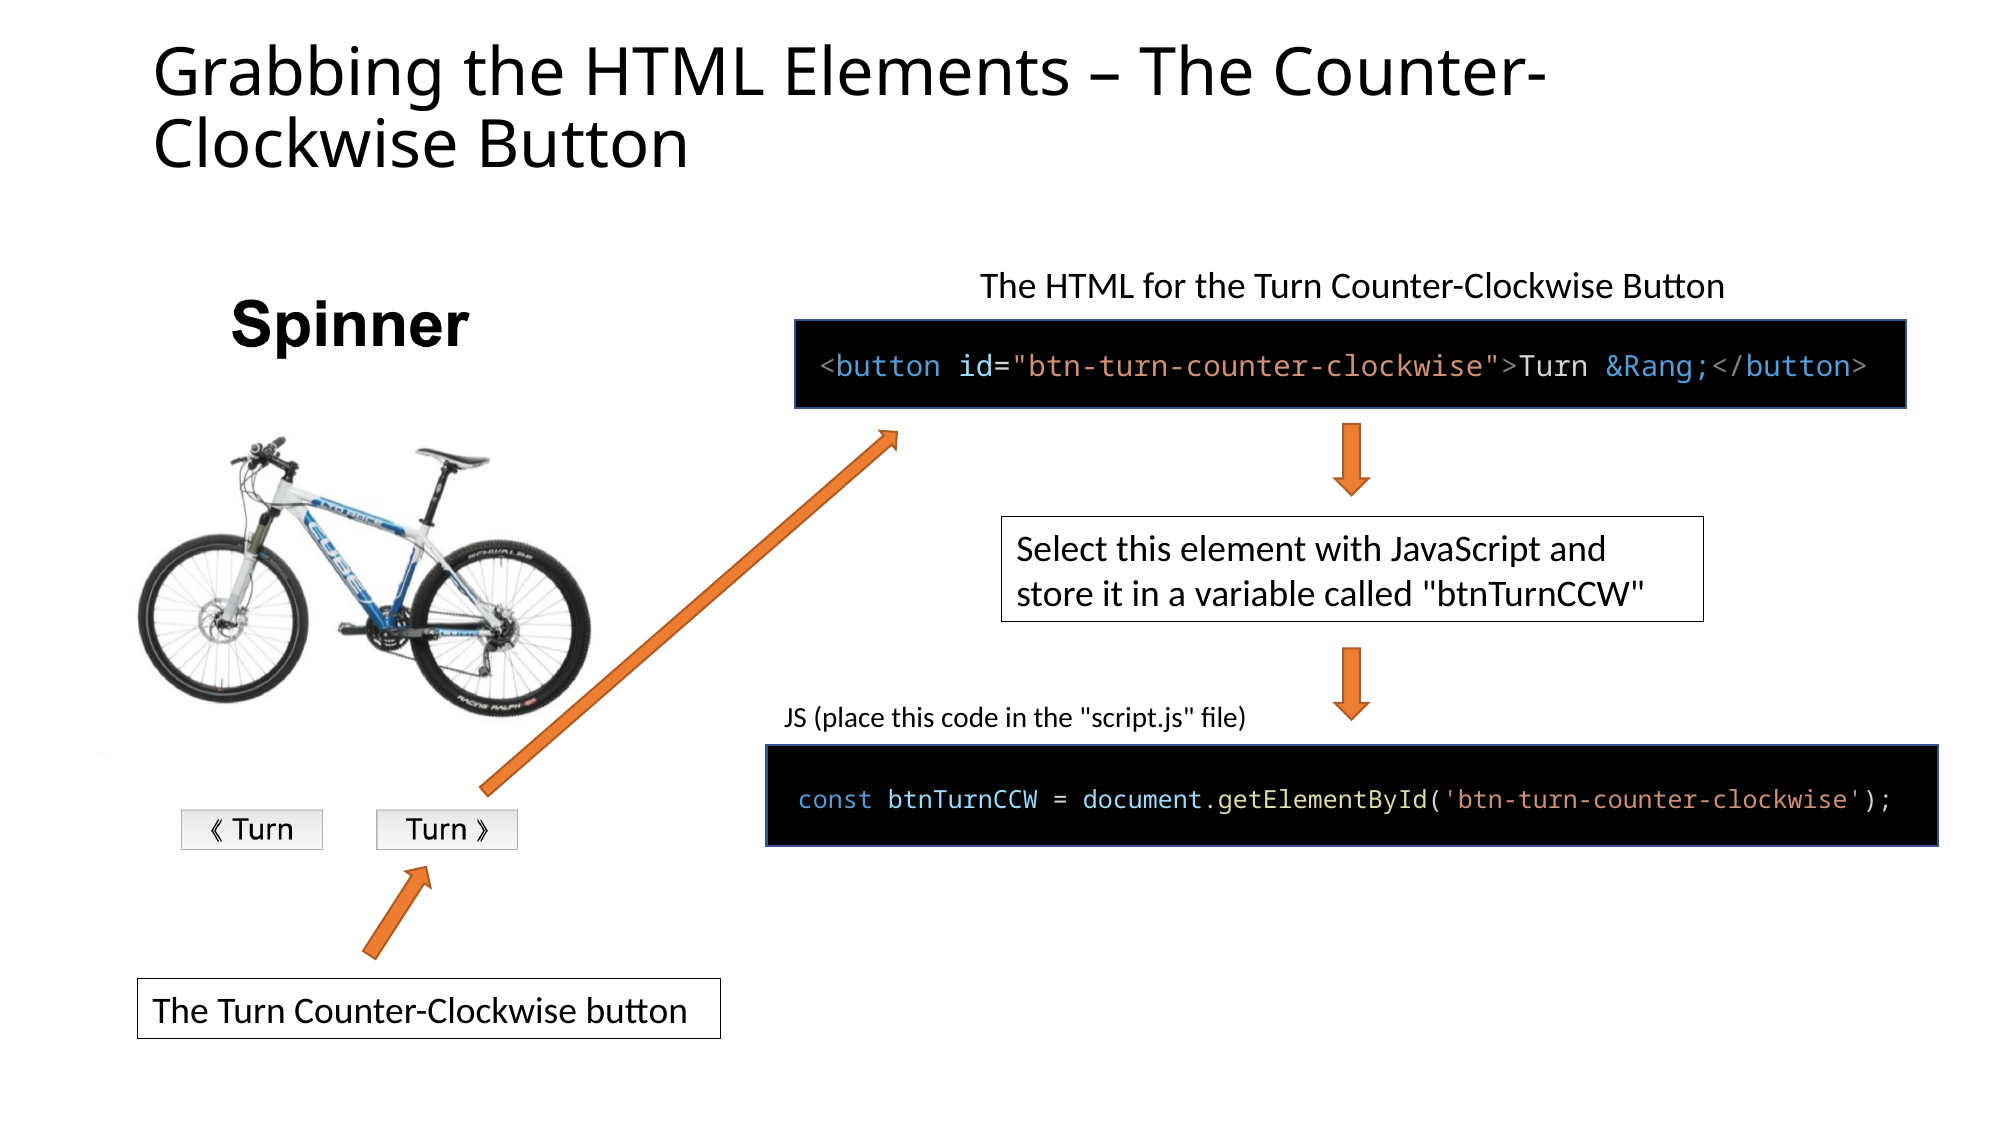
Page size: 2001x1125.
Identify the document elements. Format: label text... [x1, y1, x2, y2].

text_box [765, 744, 1939, 847]
text_box [1332, 647, 1371, 722]
text_box [1332, 422, 1371, 497]
text_box The Turn Counter-Clockwise button [137, 978, 721, 1039]
text_box [361, 877, 432, 961]
text_box [794, 319, 1907, 409]
text_box const btnTurnCCW = document.getElementById('btn-turn-counter-clockwise'); [783, 775, 1927, 821]
text_box JS (place this code in the "script.js" file) [769, 691, 1262, 741]
text_box [629, 429, 899, 675]
text_box <button id="btn-turn-counter-clockwise">Turn &Rang;</button> [803, 340, 1901, 391]
text_box Select this element with JavaScript and store it in a variable called "btnTurnCCW" [1001, 516, 1704, 622]
picture [77, 275, 629, 877]
title Grabbing the HTML Elements – The Counter-Clockwise Button [137, 1, 1863, 219]
text_box The HTML for the Turn Counter-Clockwise Button [965, 253, 1742, 314]
